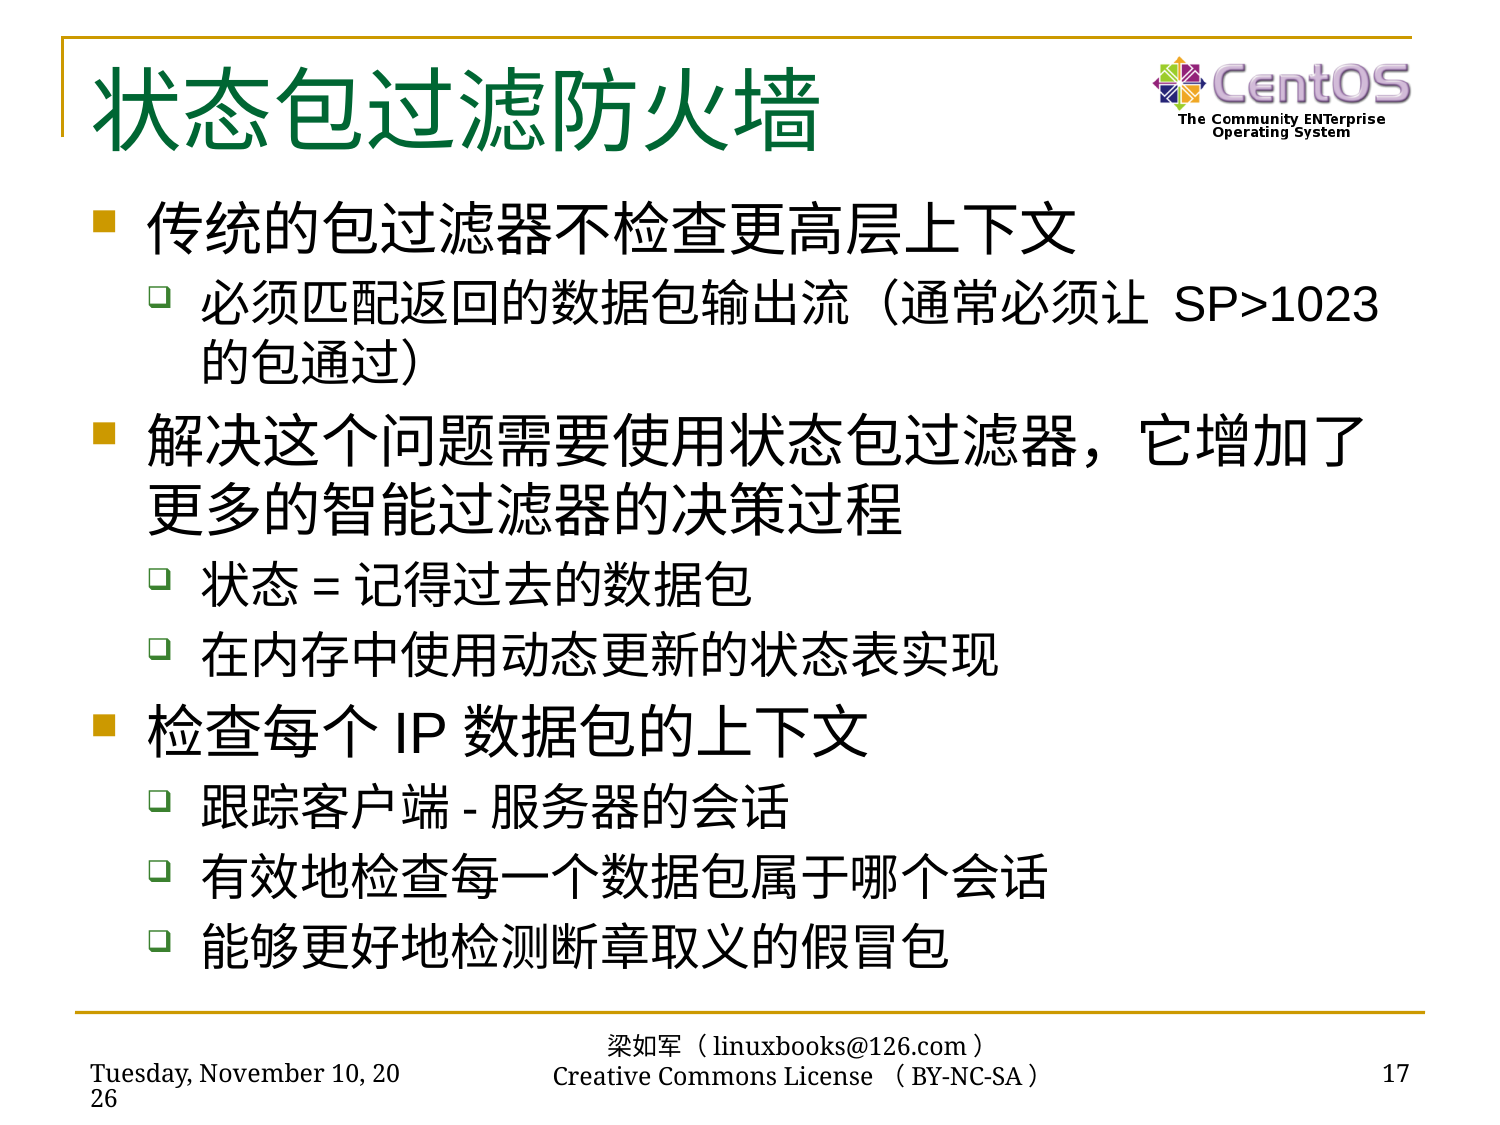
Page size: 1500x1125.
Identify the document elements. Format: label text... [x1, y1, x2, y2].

footer 梁如军（linuxbooks@126.com） Creative Commons License（BY-NC-SA） [359, 1022, 1247, 1099]
list 传统的包过滤器不检查更高层上下文 必须匹配返回的数据包输出流（通常必须让 SP>1023 的包通过） 解决这个问题需要使用状态包过滤器，它增加了更多的智能过滤器的决策过程 状态=记得过去的数据包 在内存中使用动态更新的状态表实现 检查每个IP数据包的上下文 跟踪客户端-服务器的会话 有效地检查每一个数据包属于哪个会话 能够更好地检测断章取义的假冒包 [74, 184, 1426, 1006]
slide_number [74, 1023, 426, 1100]
slide_number 17 [1074, 1023, 1426, 1100]
title 状态包过滤防火墙 [74, 45, 1426, 184]
